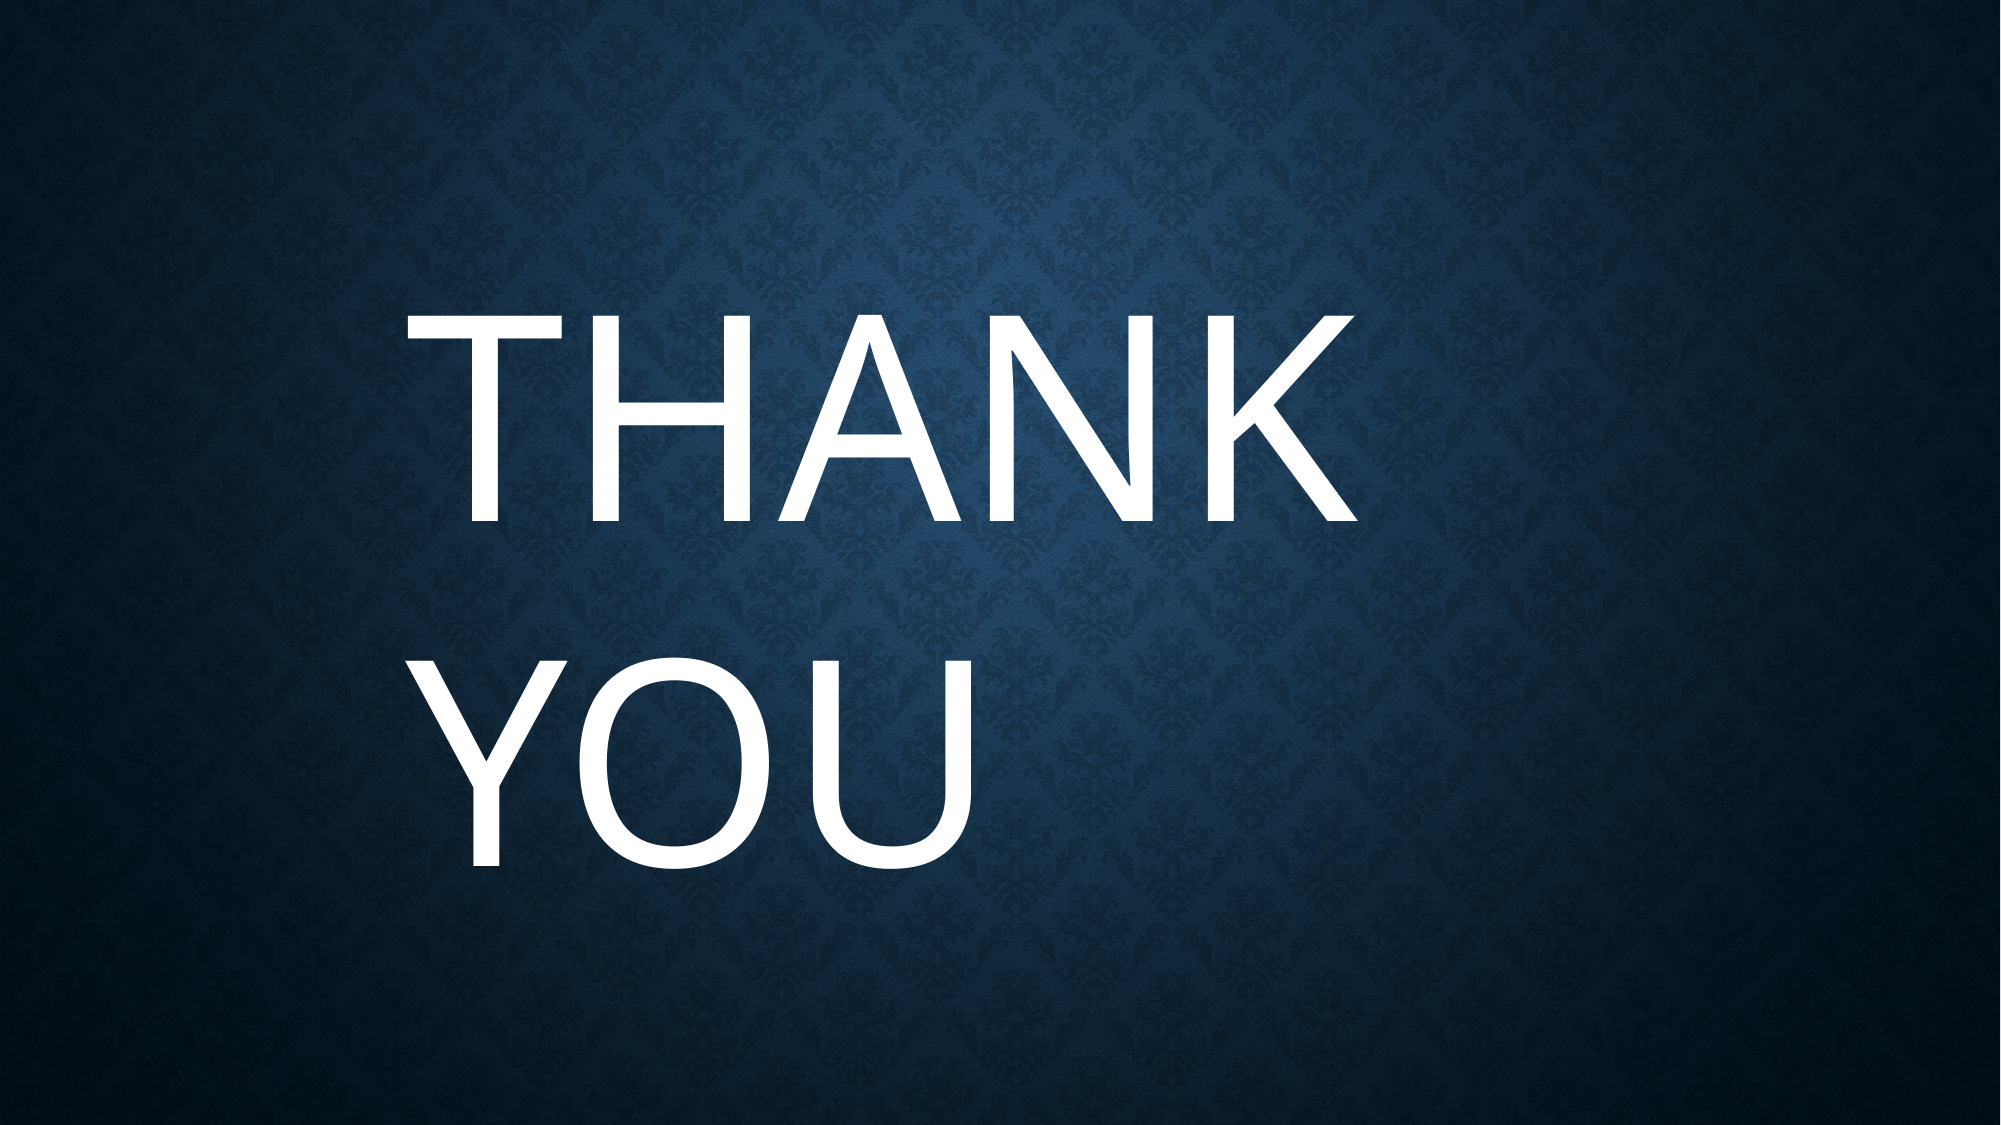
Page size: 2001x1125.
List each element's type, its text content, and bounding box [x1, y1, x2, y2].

text_box THANK YOU [391, 226, 1433, 932]
